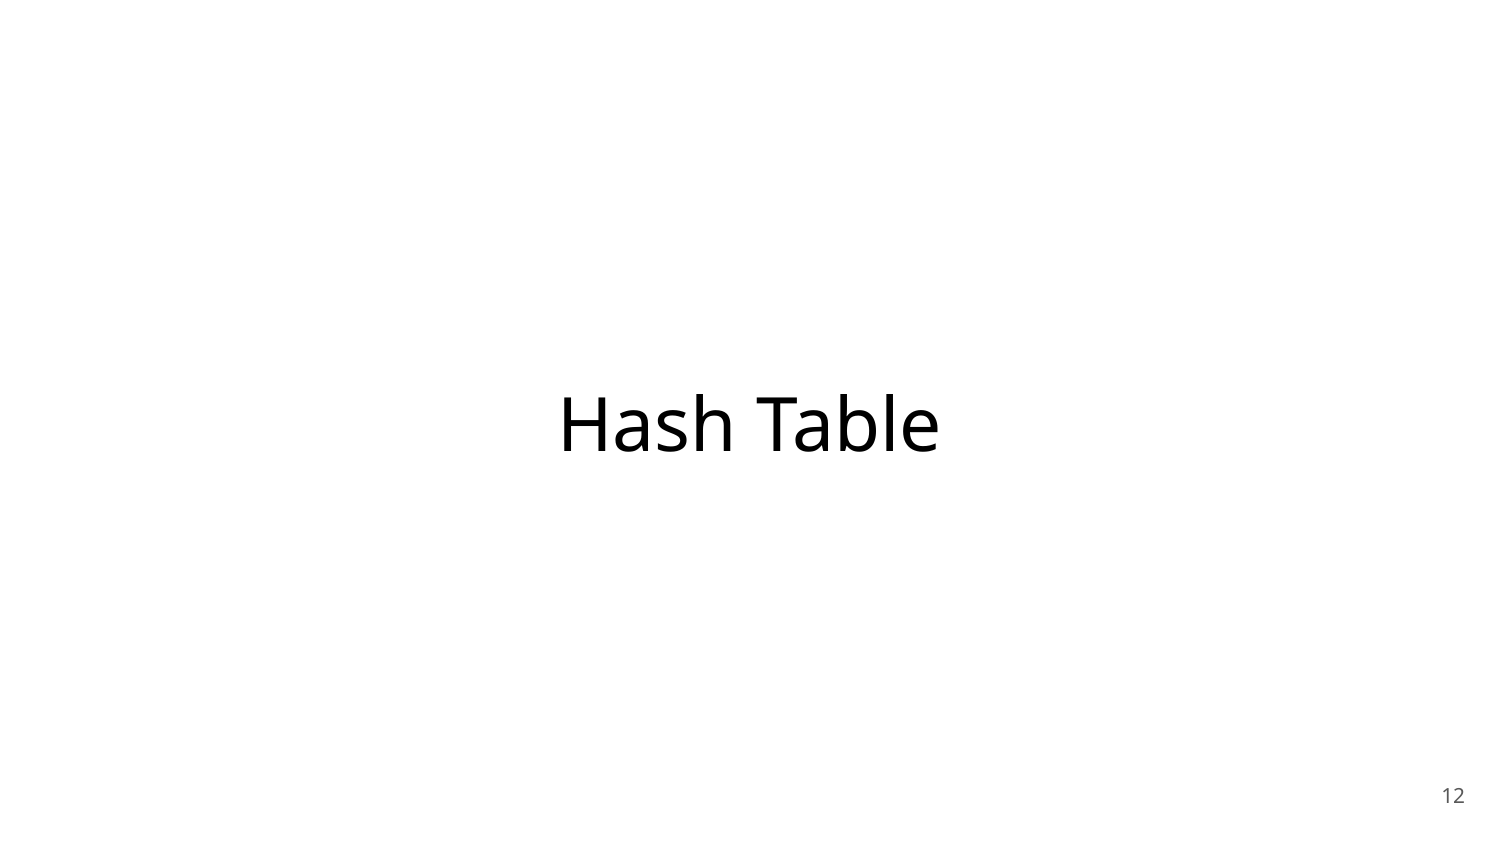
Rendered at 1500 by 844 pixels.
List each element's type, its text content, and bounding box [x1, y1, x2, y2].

slide_number ‹#› [1389, 764, 1480, 830]
title Hash Table [51, 352, 1449, 491]
